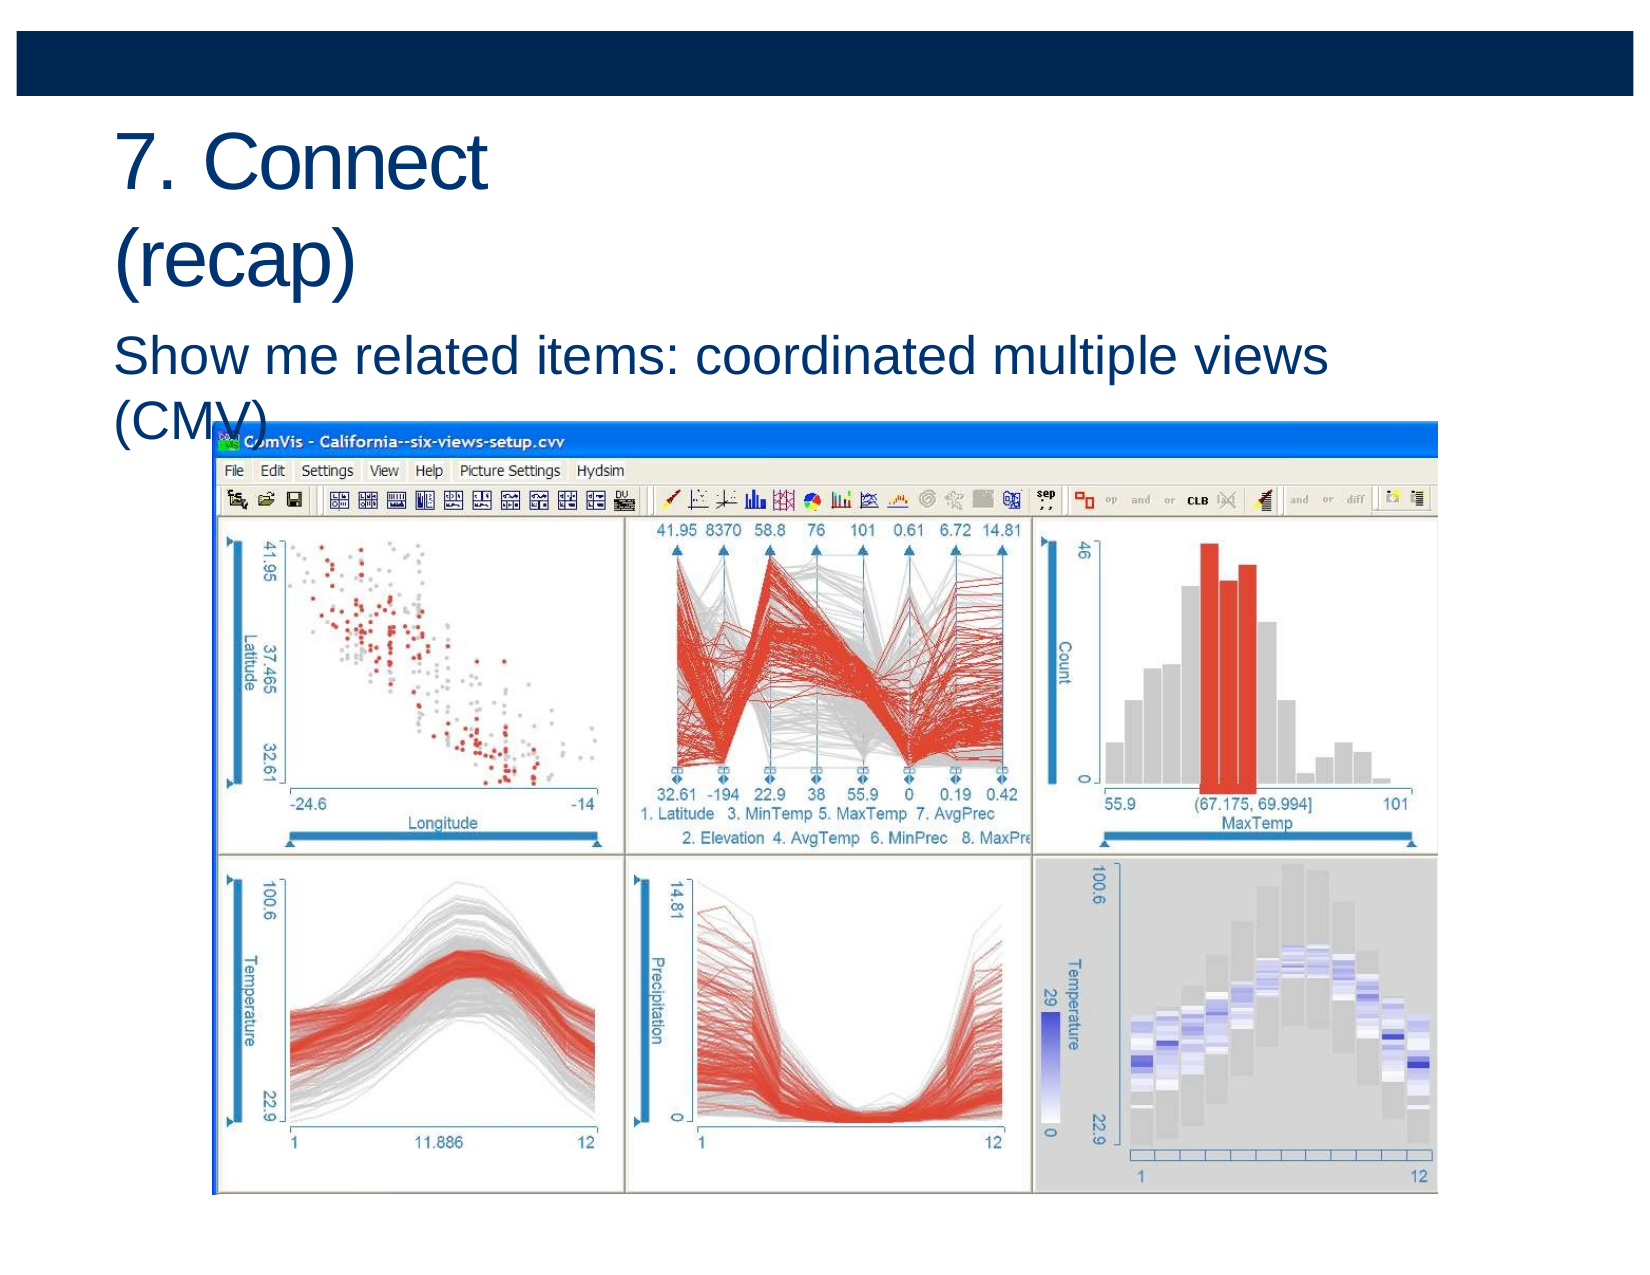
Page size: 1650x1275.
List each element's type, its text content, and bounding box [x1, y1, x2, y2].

picture [211, 421, 1439, 1195]
title 7. Connect (recap) [111, 105, 746, 318]
text_box Show me related items: coordinated multiple views (CMV) [111, 318, 1497, 450]
